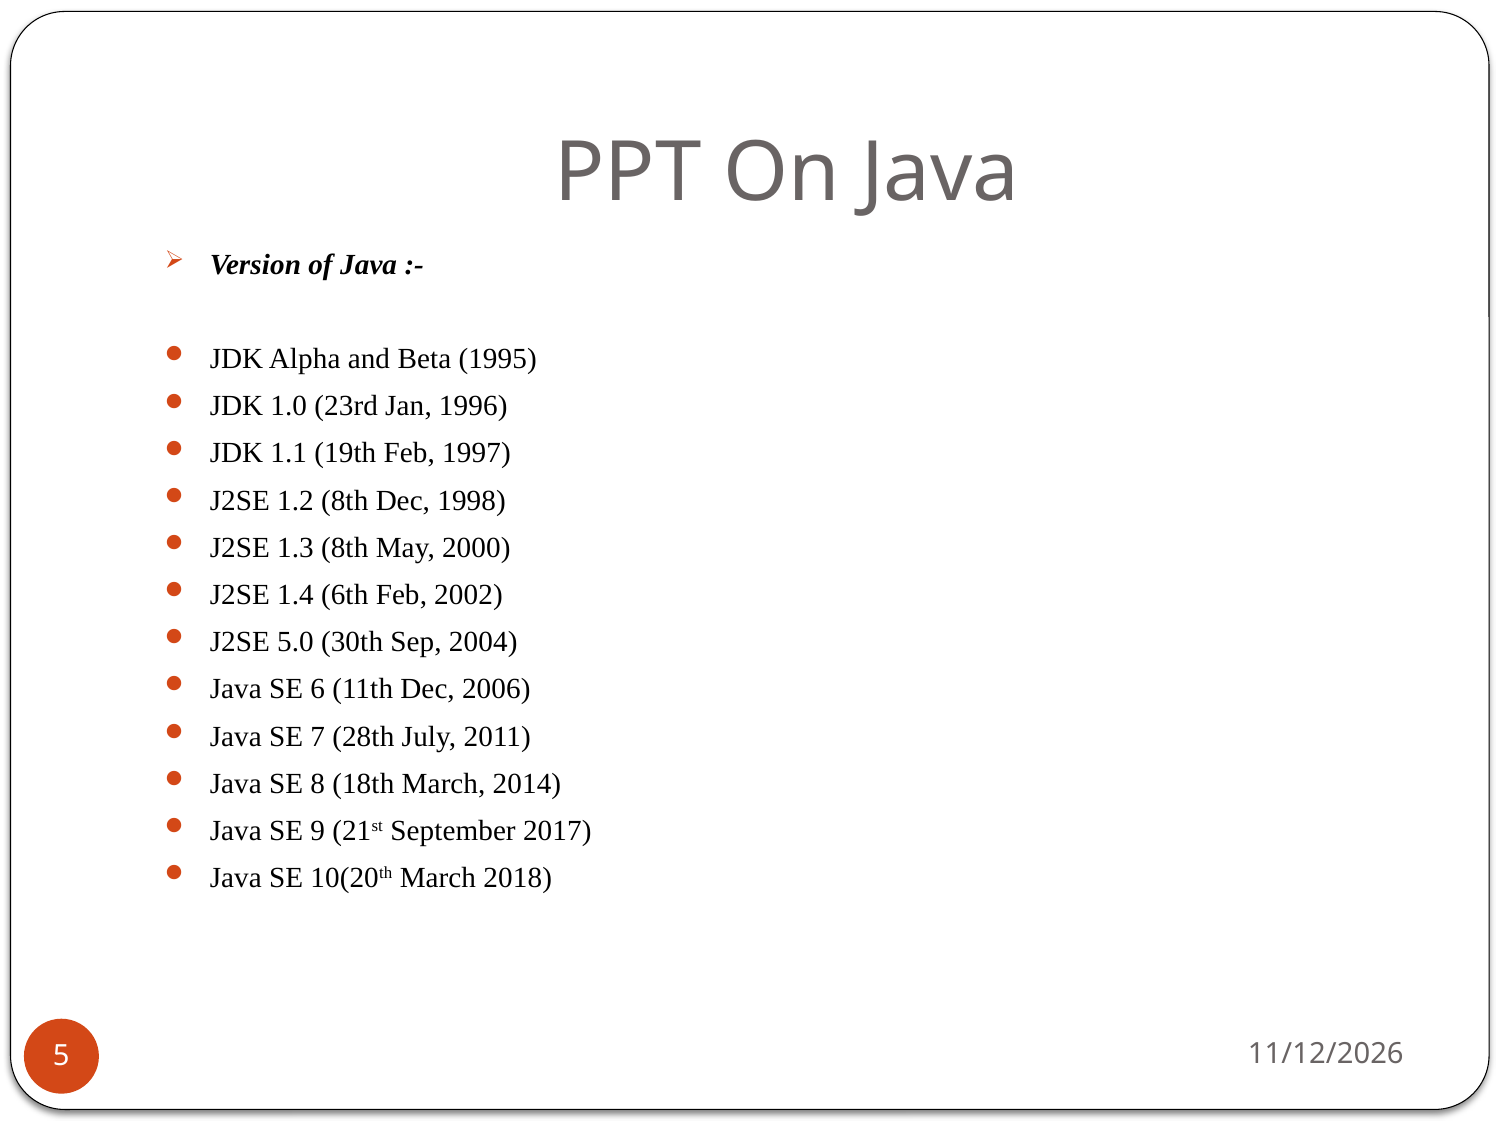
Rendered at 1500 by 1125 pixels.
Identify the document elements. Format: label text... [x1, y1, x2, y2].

list Version of Java :- JDK Alpha and Beta (1995) JDK 1.0 (23rd Jan, 1996) JDK 1.1 (19th Feb, 1997) J2SE 1.2 (8th Dec, 1998) J2SE 1.3 (8th May, 2000) J2SE 1.4 (6th Feb, 2002) J2SE 5.0 (30th Sep, 2004) Java SE 6 (11th Dec, 2006) Java SE 7 (28th July, 2011) Java SE 8 (18th March, 2014) Java SE 9 (21st September 2017) Java SE 10(20th March 2018) [150, 237, 1425, 988]
title PPT On Java [150, 45, 1425, 233]
slide_number 5 [23, 1018, 99, 1094]
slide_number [1012, 1015, 1419, 1094]
